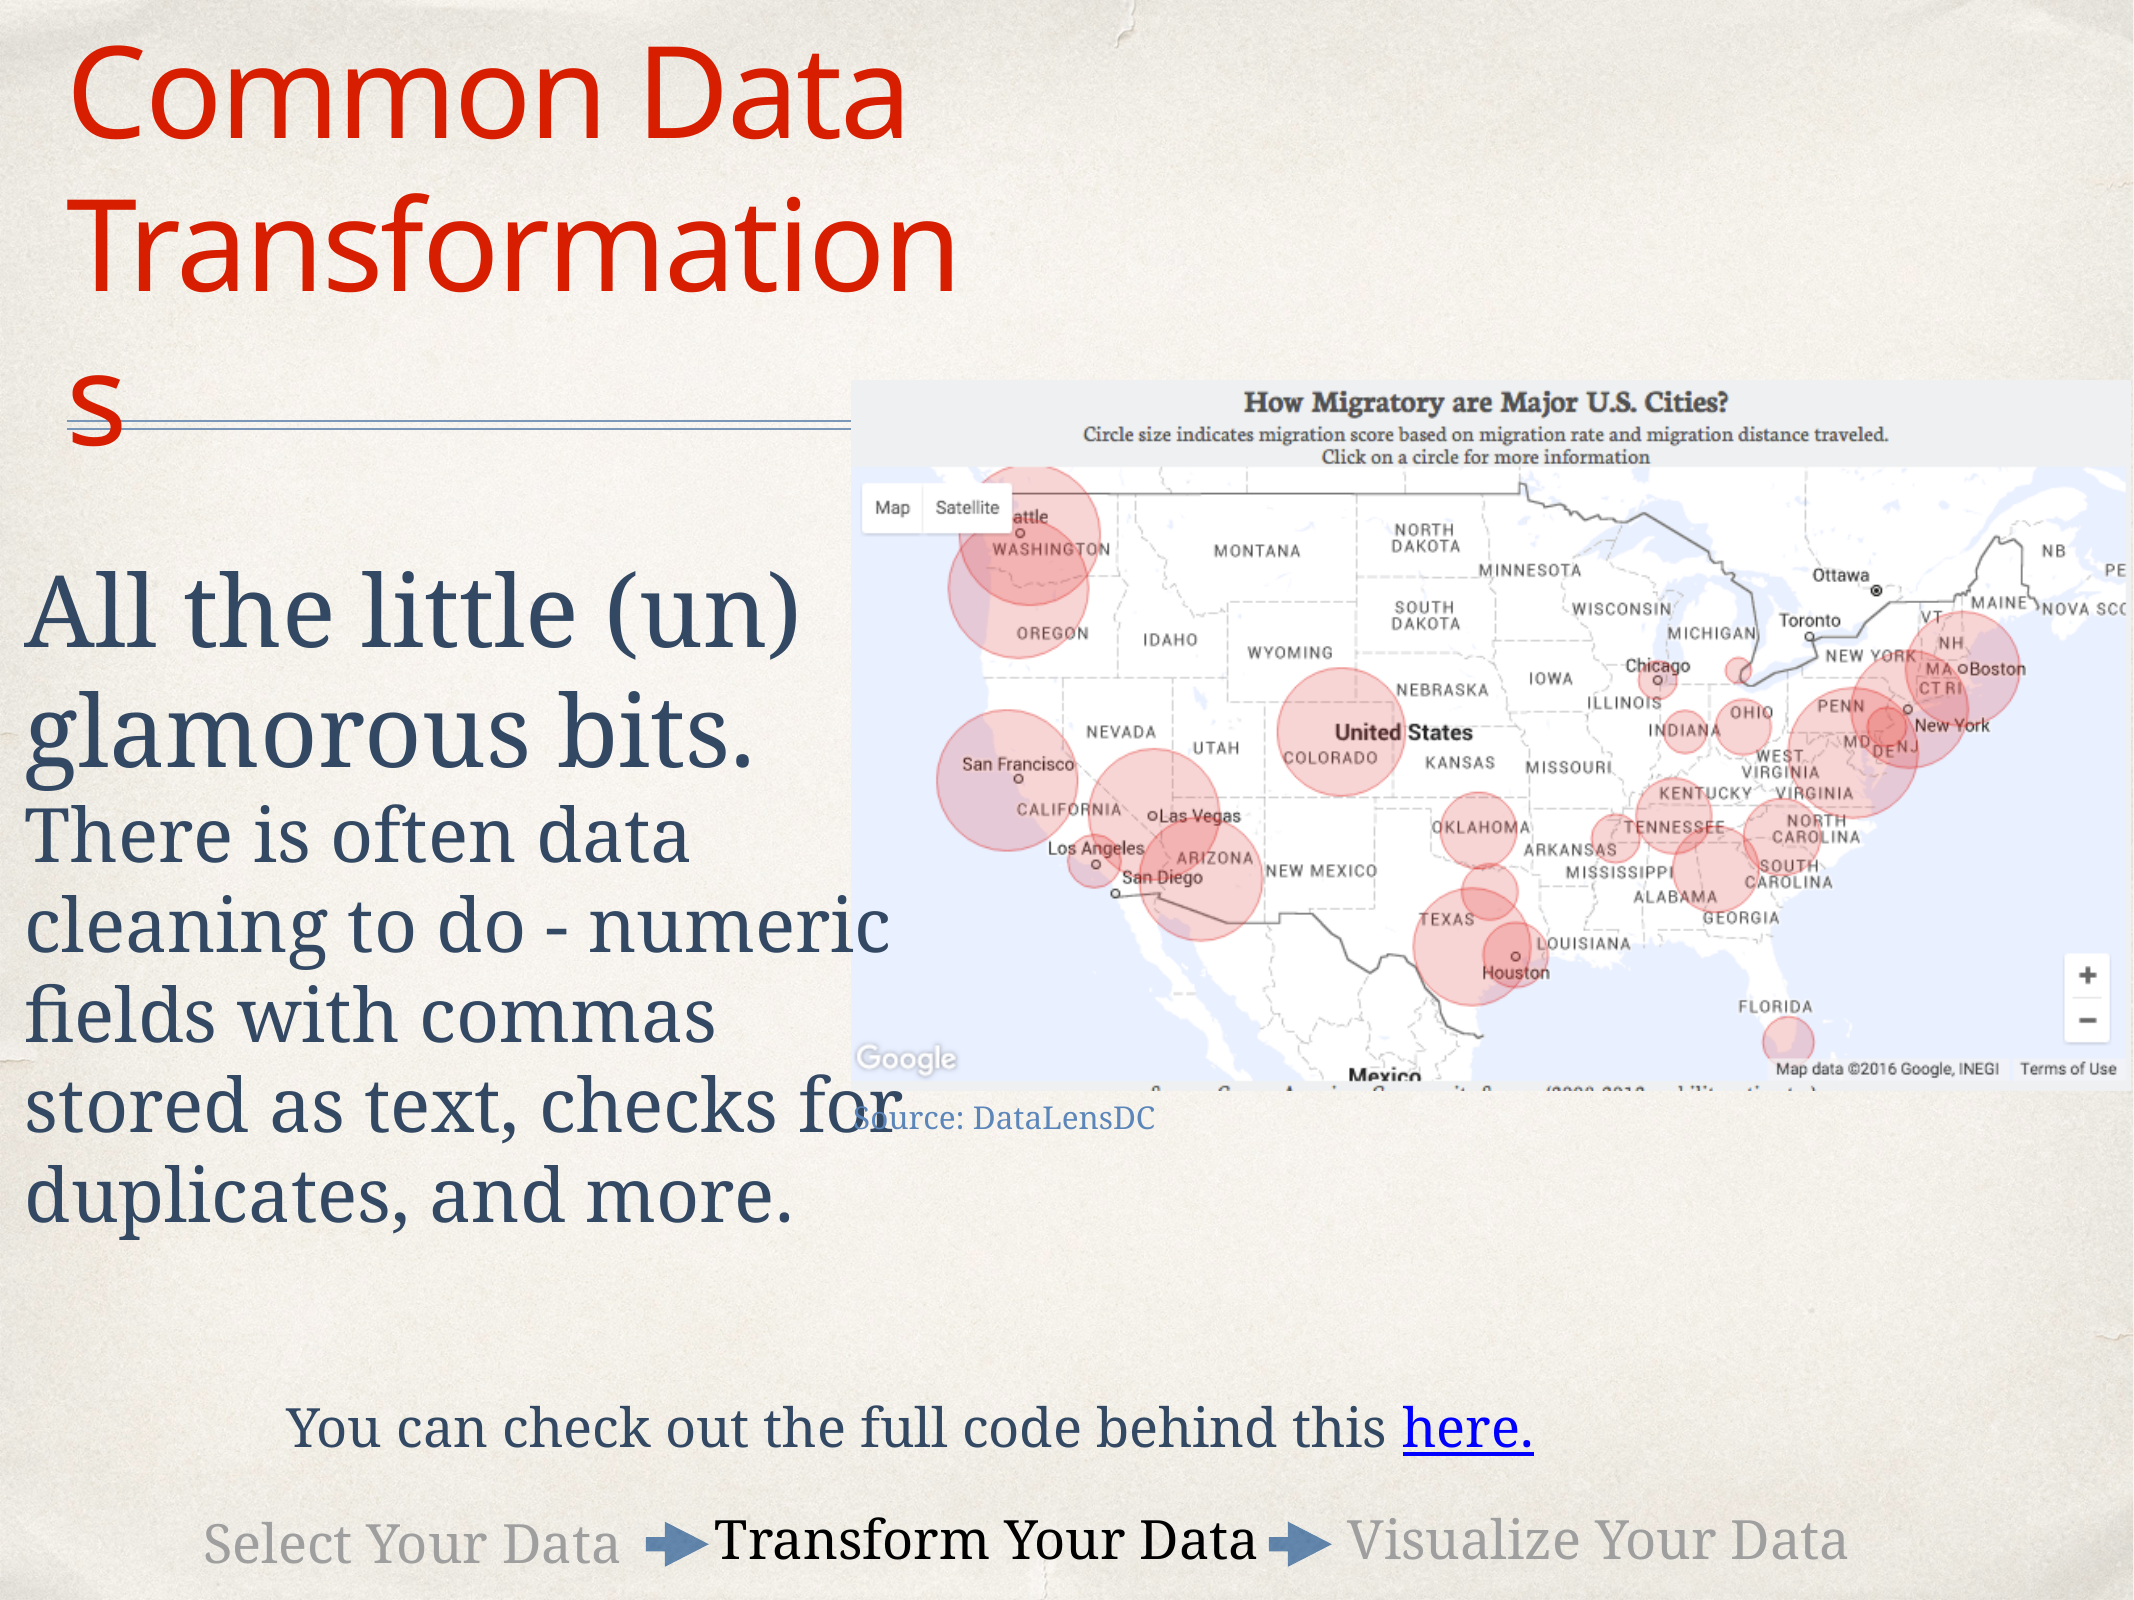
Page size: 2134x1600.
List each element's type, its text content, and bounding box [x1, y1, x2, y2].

text_box [645, 1521, 706, 1567]
text_box [1268, 1521, 1332, 1567]
text_box Select Your Data [175, 1501, 650, 1584]
text_box Transform Your Data [706, 1497, 1268, 1579]
text_box Source: DataLensDC [844, 1089, 1860, 1146]
text_box You can check out the full code behind this here. [278, 1384, 1543, 1476]
text_box All the little (un) glamorous bits. There is often data cleaning to do - numeric fields with commas stored as text, checks for duplicates, and more. [16, 539, 987, 1336]
title Common Data Transformations [57, 72, 1013, 409]
text_box Visualize Your Data [1339, 1497, 1859, 1579]
picture [0, 0, 2134, 1600]
